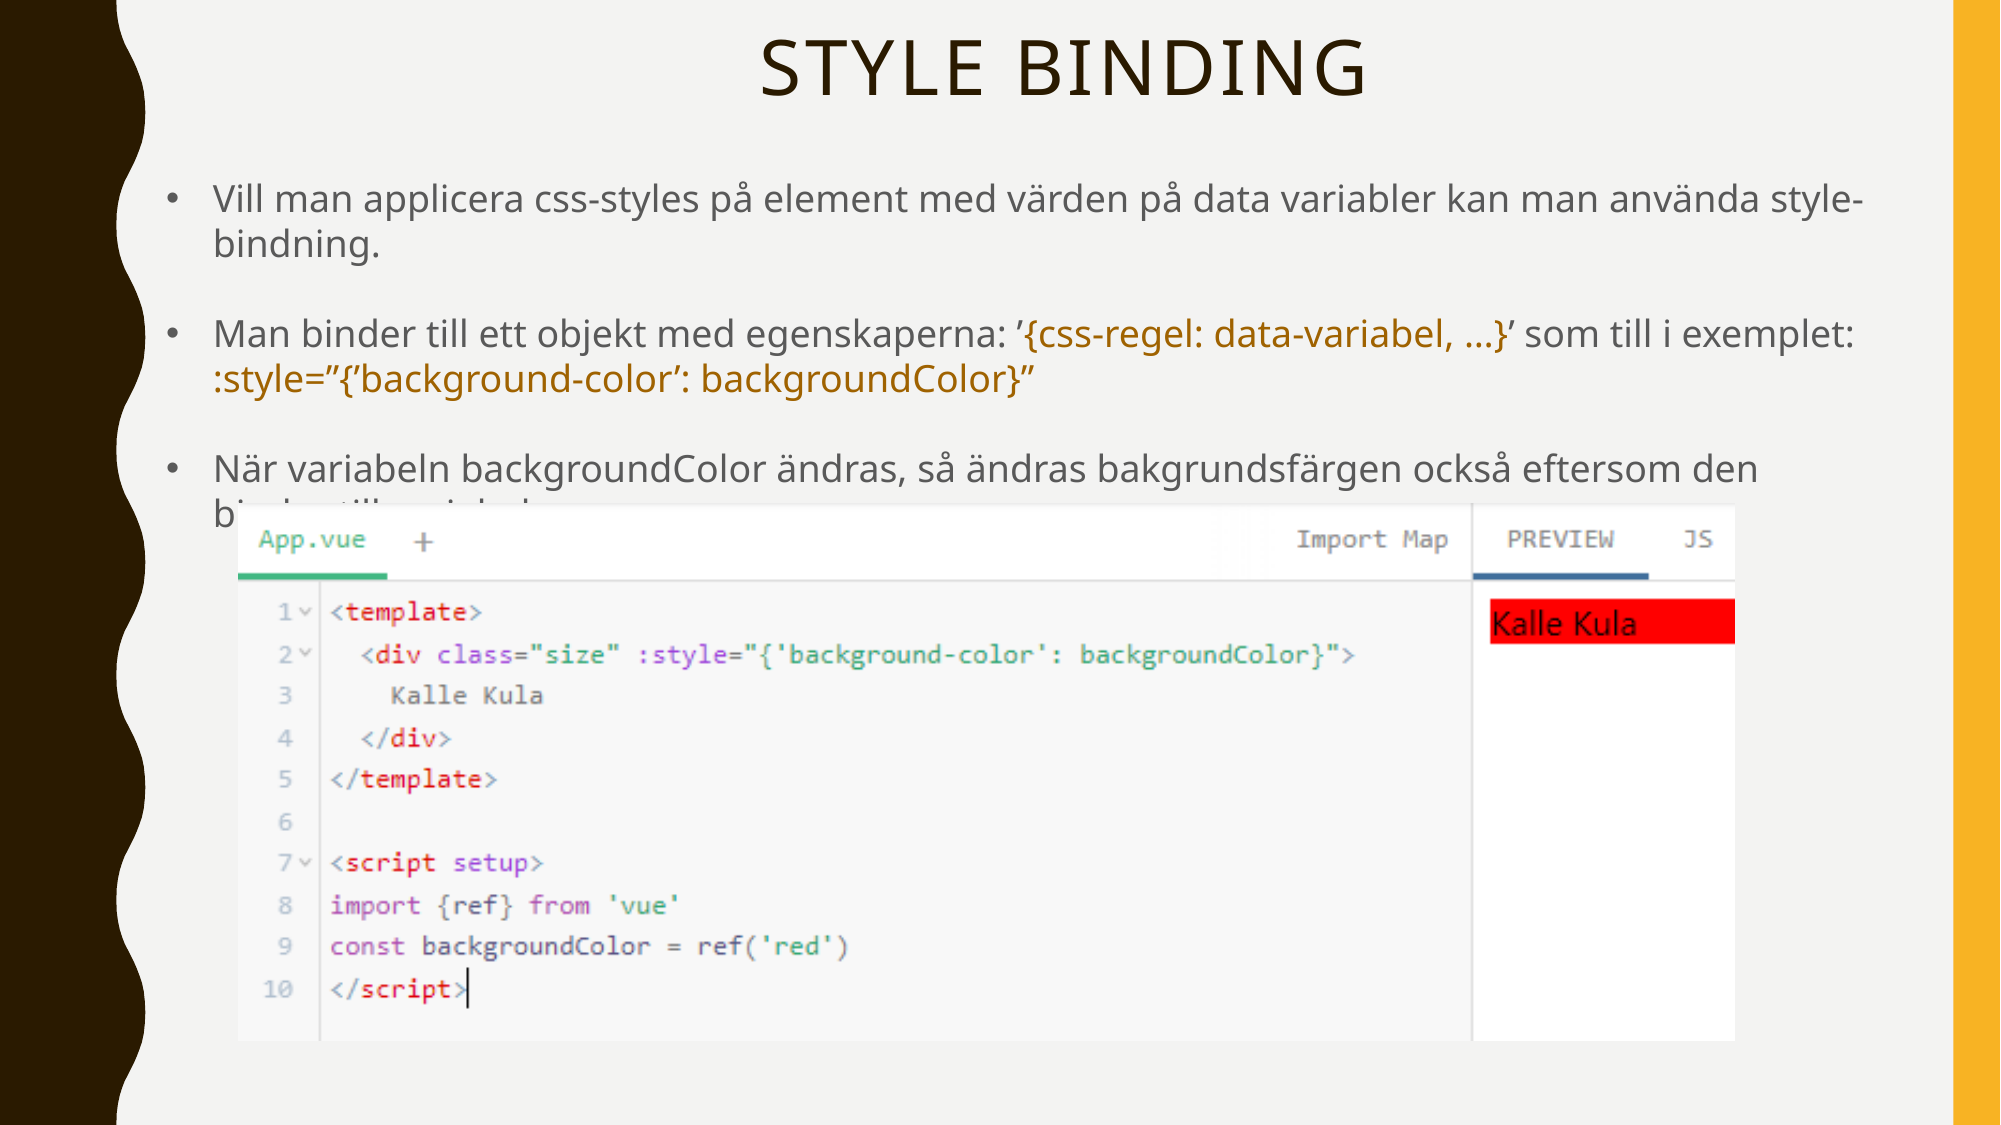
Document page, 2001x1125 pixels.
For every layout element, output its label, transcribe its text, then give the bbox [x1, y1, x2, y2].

title Style binding [170, 22, 1958, 120]
text_box Vill man applicera css-styles på element med värden på data variabler kan man använda style-bindning. Man binder till ett objekt med egenskaperna: ’{css-regel: data-variabel, …}’ som till i exemplet: :style=”{’background-color’: backgroundColor}” När variabeln backgroundColor ändras, så ändras bakgrundsfärgen också eftersom den binder till variabeln. [151, 167, 1900, 543]
picture [238, 503, 1735, 1041]
